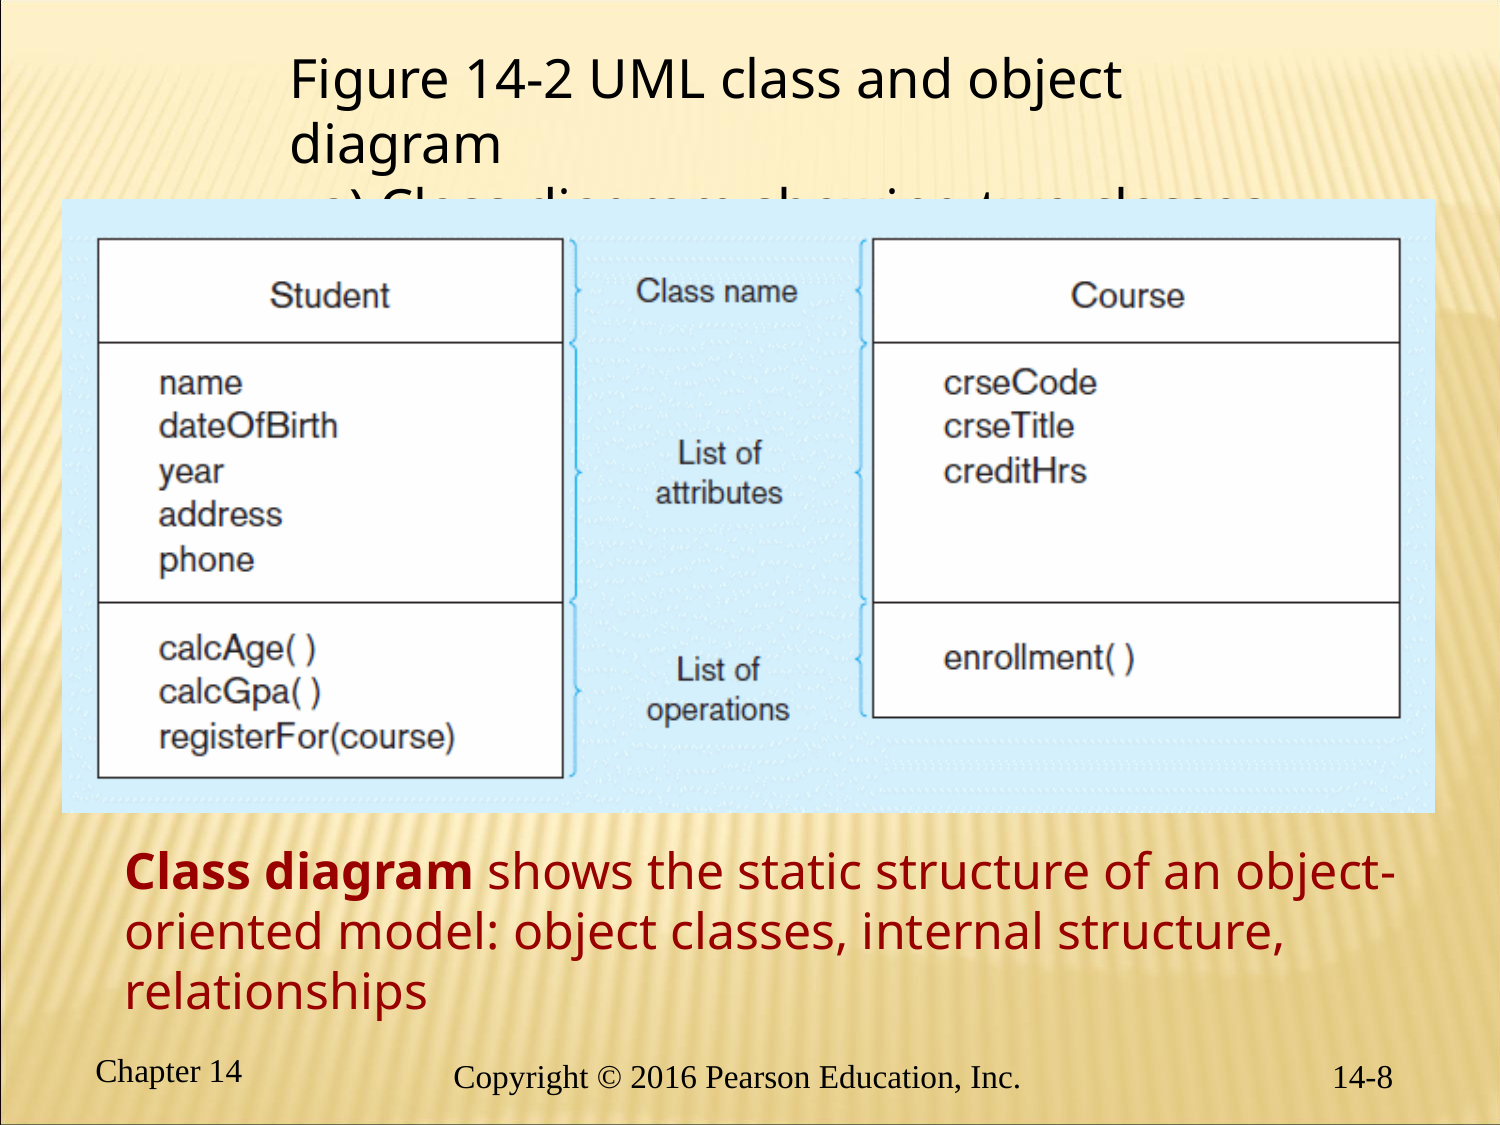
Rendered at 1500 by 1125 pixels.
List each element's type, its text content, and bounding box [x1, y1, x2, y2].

text_box Figure 14-2 UML class and object diagram a) Class diagram showing two classes [274, 37, 1313, 197]
picture [0, 0, 1500, 1125]
text_box Class diagram shows the static structure of an object-oriented model: object classes, internal structure, relationships [109, 831, 1450, 1027]
